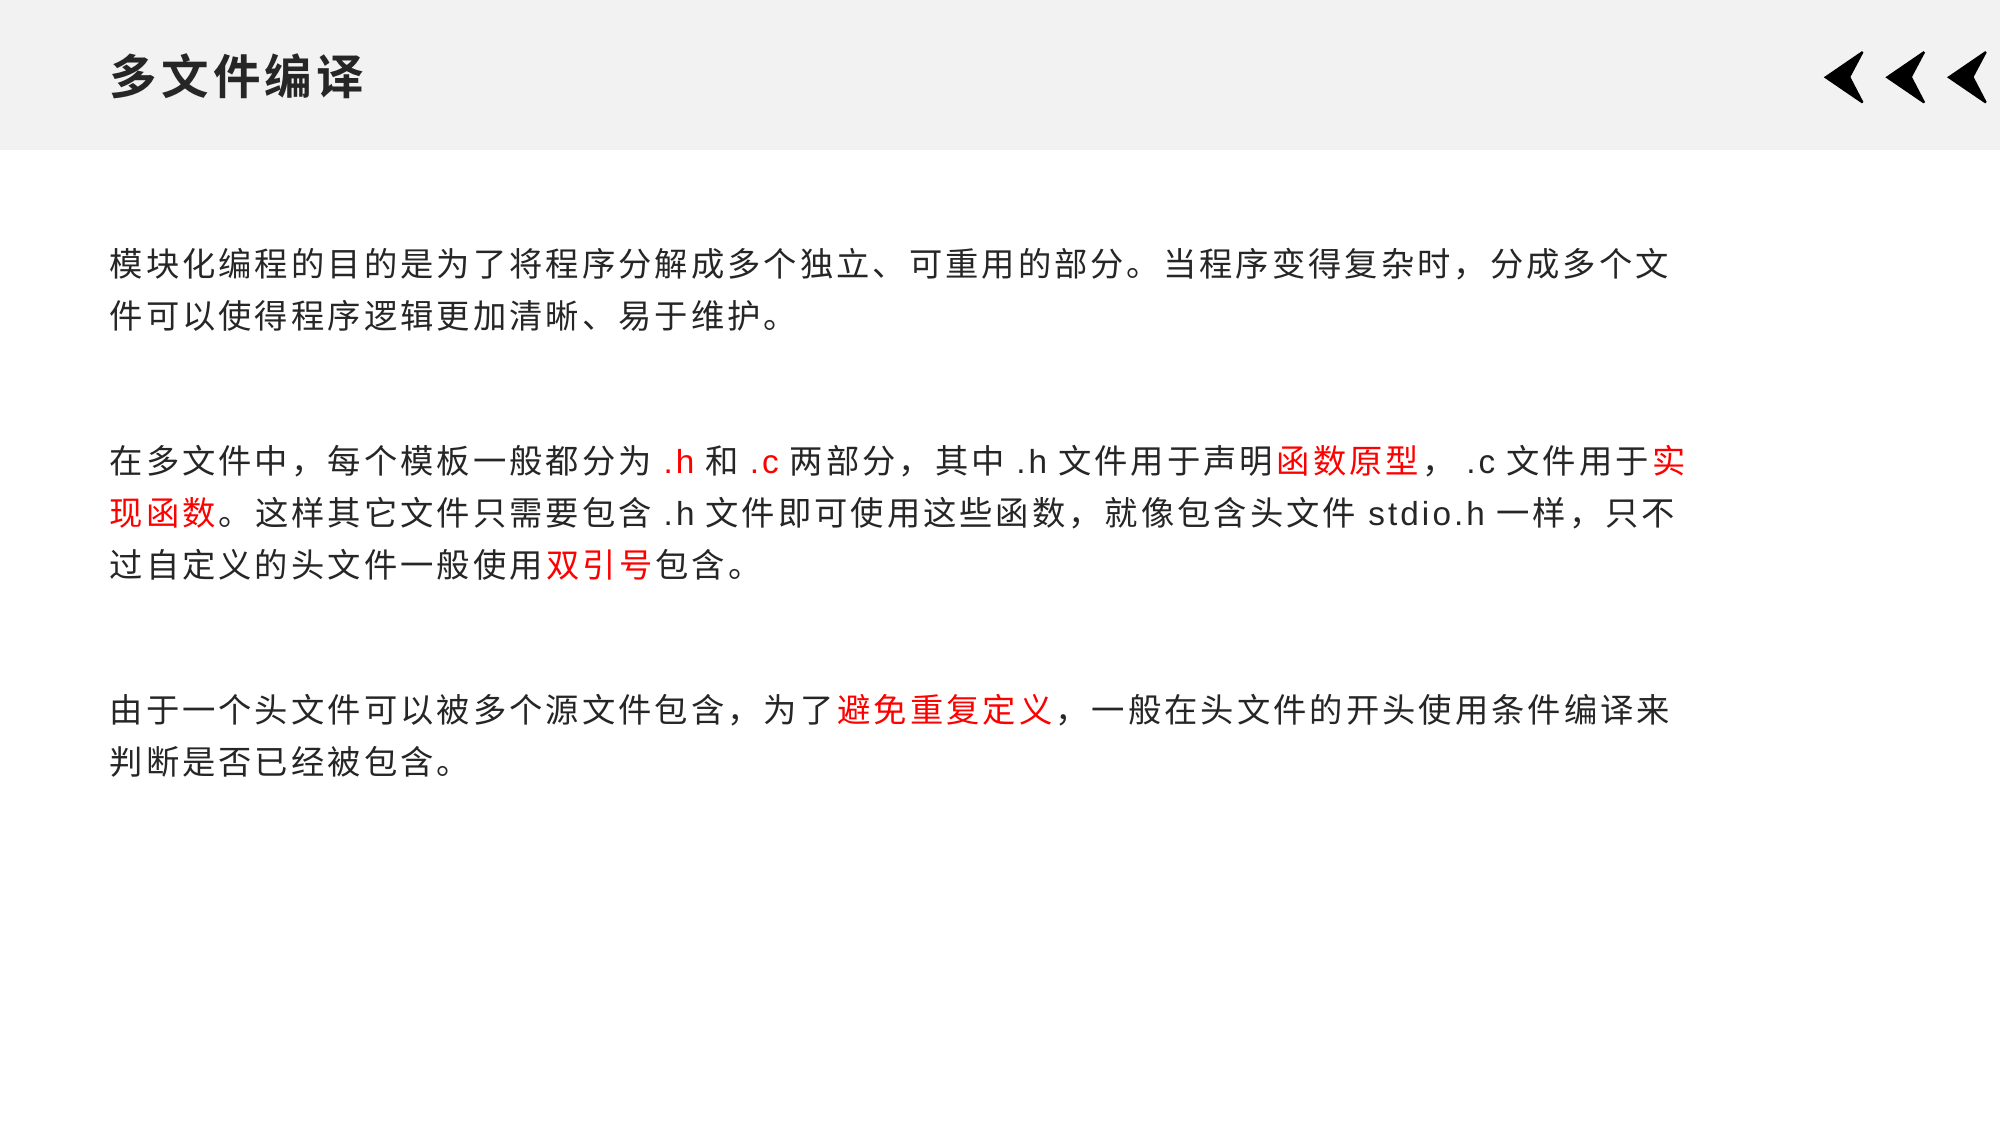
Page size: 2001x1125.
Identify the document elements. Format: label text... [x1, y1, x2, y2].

title 多文件编译 [95, 38, 1906, 112]
list 模块化编程的目的是为了将程序分解成多个独立、可重用的部分。当程序变得复杂时，分成多个文件可以使得程序逻辑更加清晰、易于维护。 在多文件中，每个模板一般都分为.h和.c两部分，其中.h文件用于声明函数原型，.c文件用于实现函数。这样其它文件只需要包含.h文件即可使用这些函数，就像包含头文件stdio.h一样，只不过自定义的头文件一般使用双引号包含。 由于一个头文件可以被多个源文件包含，为了避免重复定义，一般在头文件的开头使用条件编译来判断是否已经被包含。 [95, 223, 1722, 814]
